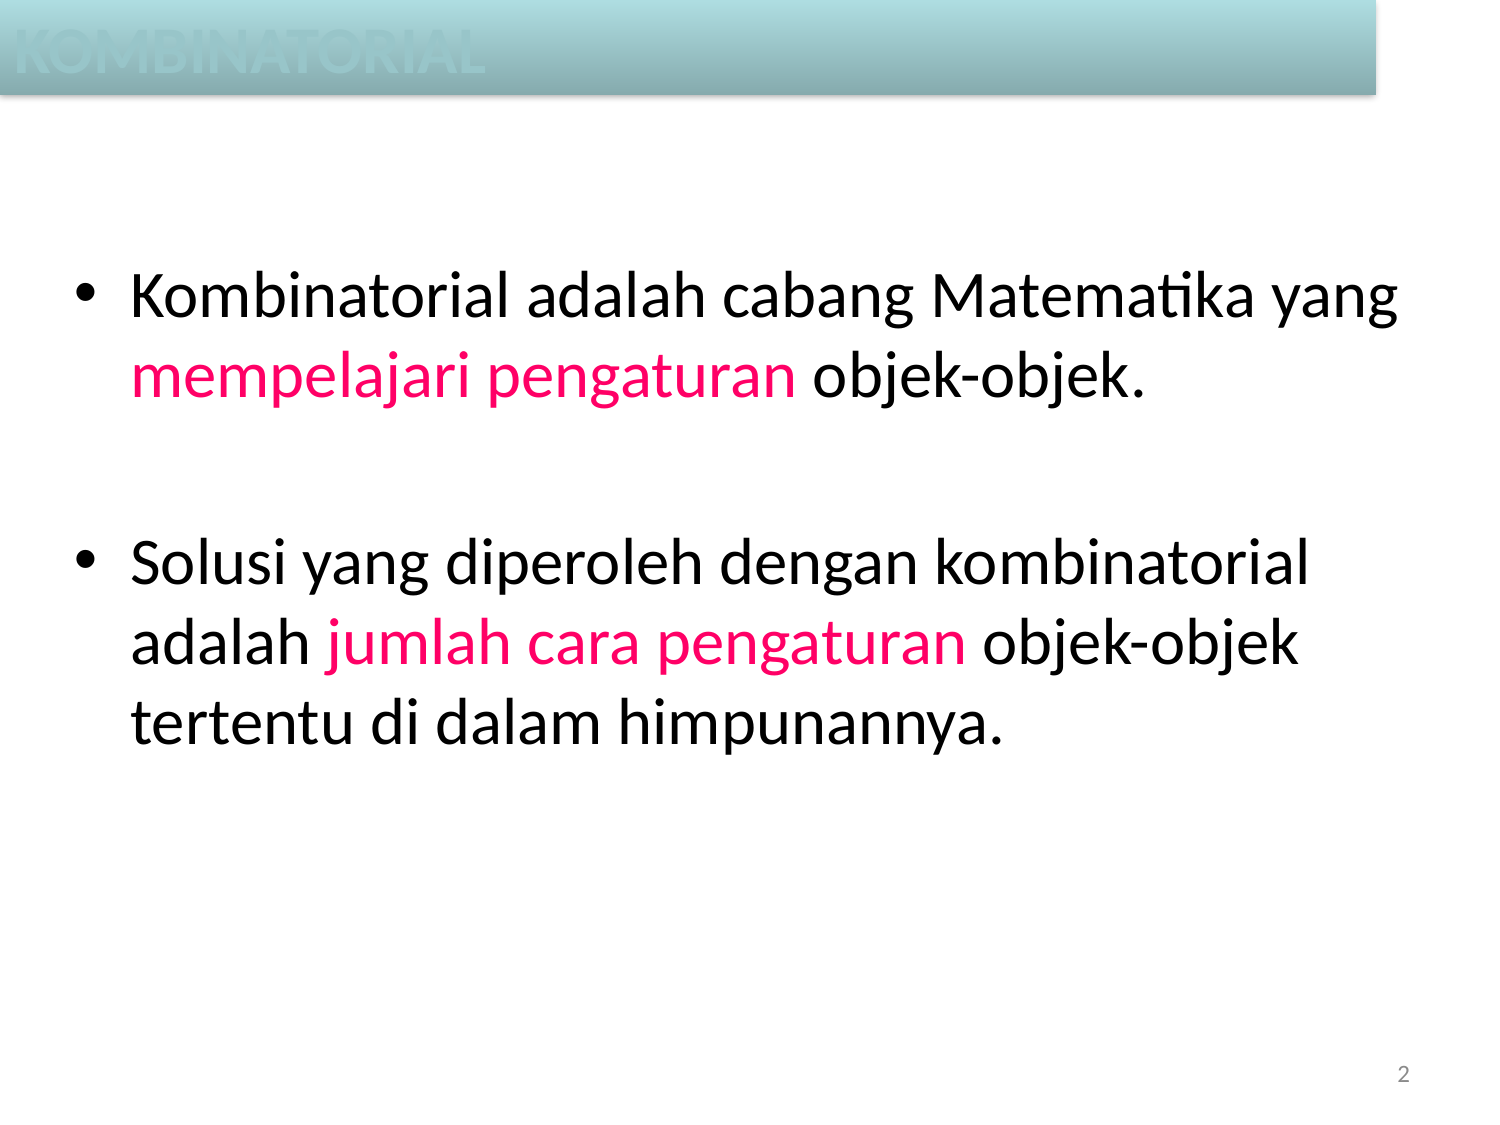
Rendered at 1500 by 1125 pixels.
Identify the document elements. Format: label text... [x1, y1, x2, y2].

text_box Kombinatorial adalah cabang Matematika yang mempelajari pengaturan objek-objek. Solusi yang diperoleh dengan kombinatorial adalah jumlah cara pengaturan objek-objek tertentu di dalam himpunannya. [58, 243, 1495, 919]
slide_number 2 [1074, 1042, 1425, 1103]
text_box kombinatorial [0, 0, 1376, 95]
